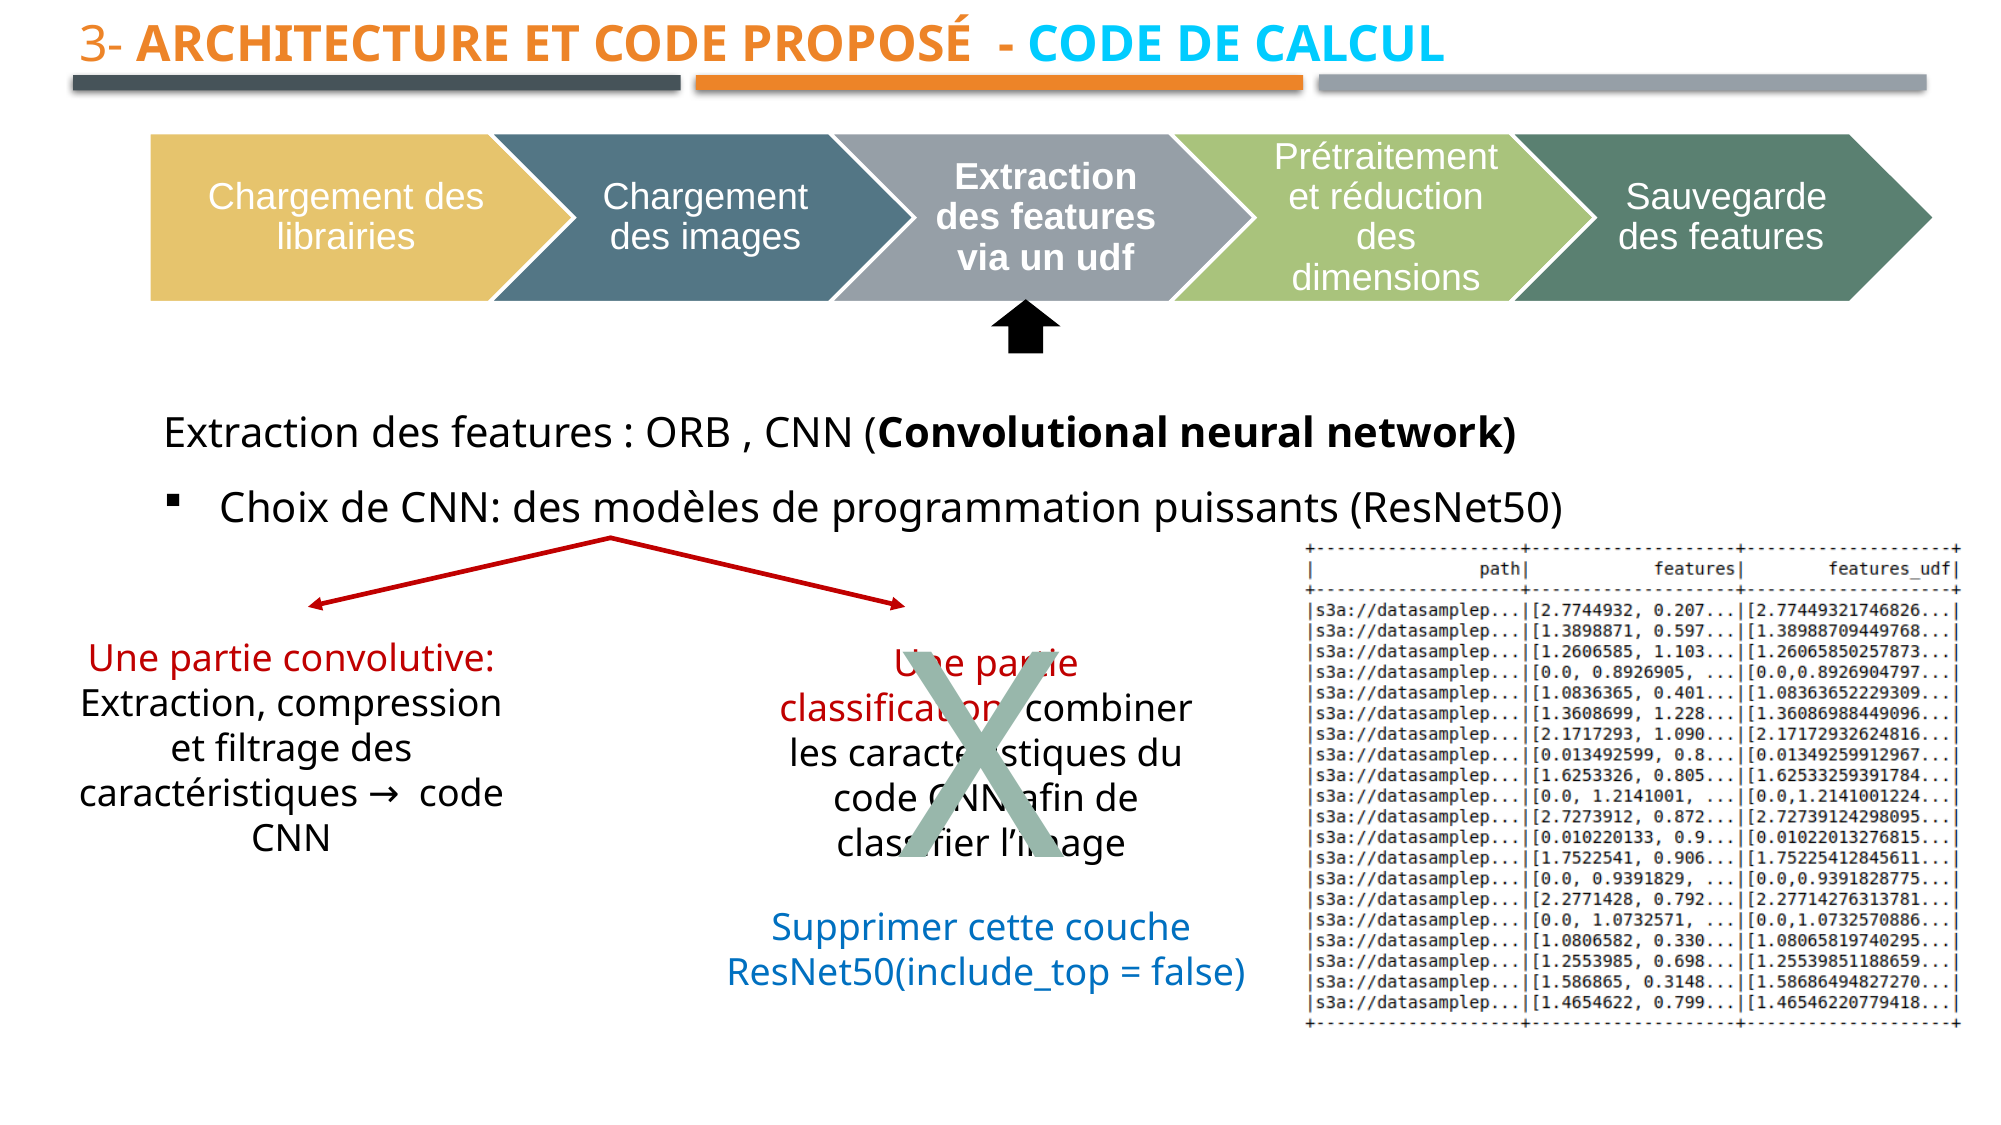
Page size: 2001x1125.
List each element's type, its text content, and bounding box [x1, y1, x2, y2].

text_box [307, 537, 610, 611]
text_box Une partie convolutive: Extraction, compression et filtrage des caractéristiques → code CNN [63, 626, 520, 867]
text_box Une partie classification: combiner les caractéristiques du code CNN afin de classifier l’image [1090, 631, 1215, 872]
picture [1289, 541, 1973, 1036]
text_box Supprimer cette couche ResNet50(include_top = false) [711, 895, 1261, 1001]
text_box X [882, 562, 1090, 895]
text_box Une partie classification: combiner les caractéristiques du code CNN afin de classifier l’image [758, 631, 882, 872]
text_box [609, 537, 882, 603]
text_box Extraction des features : ORB , CNN (Convolutional neural network) Choix de CNN: des modèles de programmation puissants (ResNet50) [148, 435, 1709, 614]
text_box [148, 11, 1936, 424]
text_box 3- Architecture et code proposé - code de calcul [64, 0, 1790, 79]
